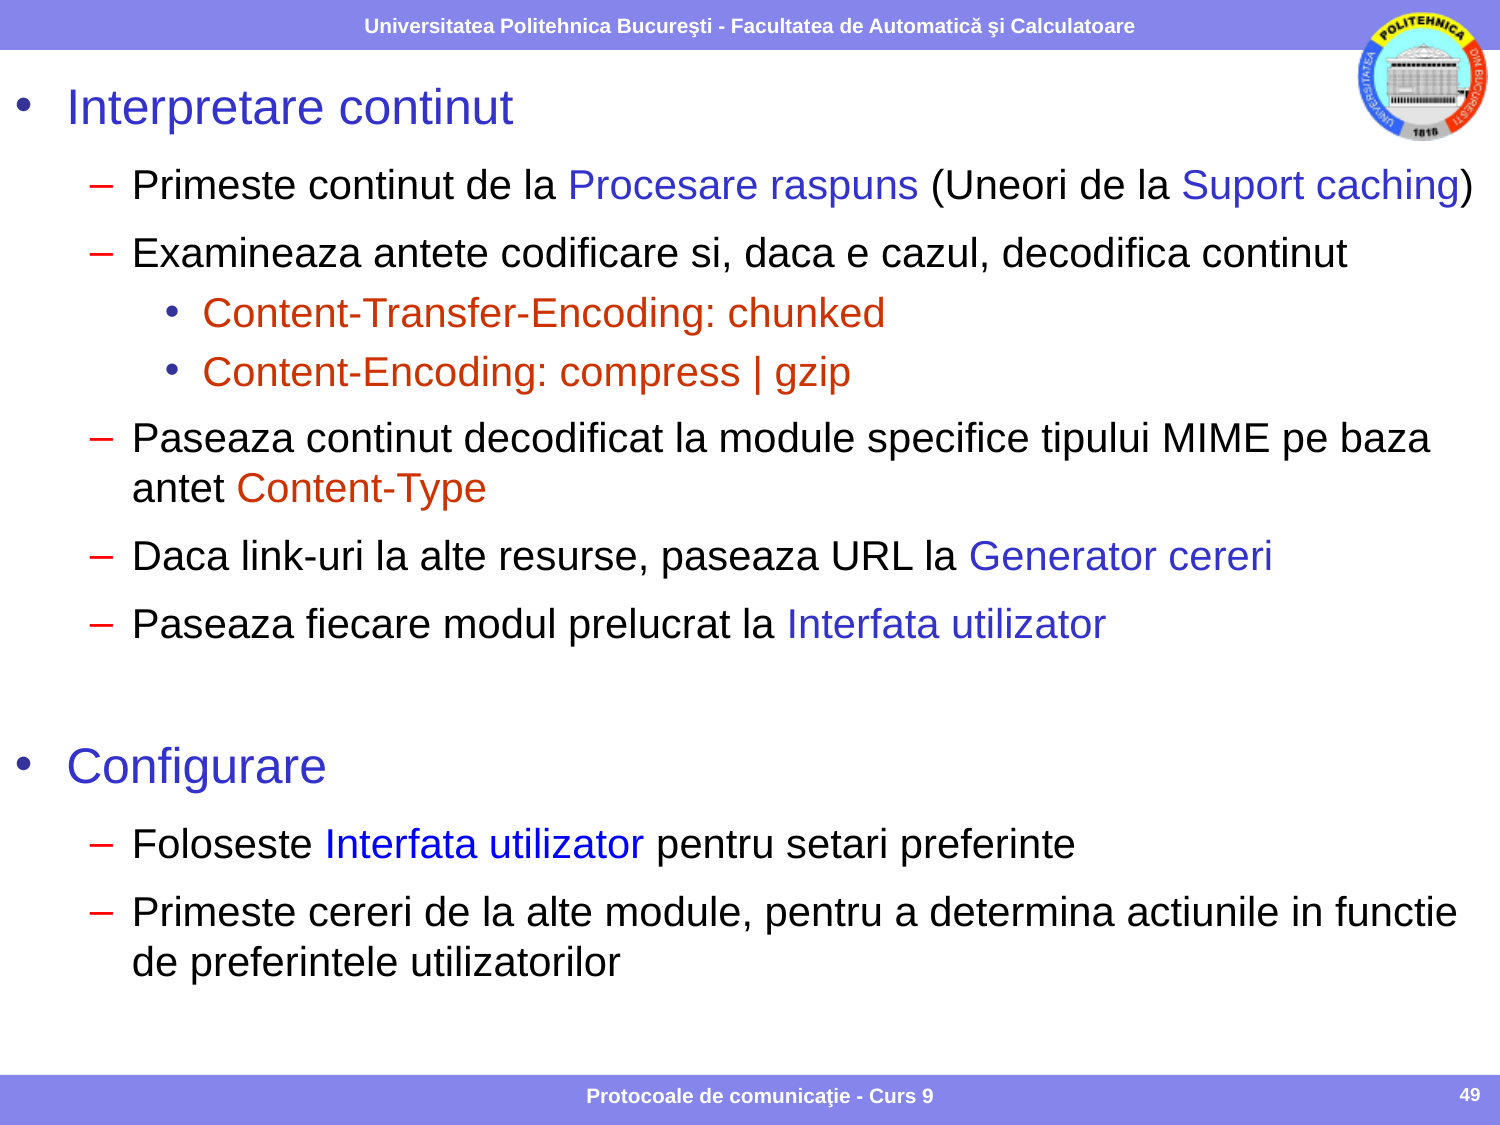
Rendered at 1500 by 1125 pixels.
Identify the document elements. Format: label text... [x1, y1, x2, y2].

picture [1357, 12, 1488, 66]
slide_number 49 [1149, 1074, 1496, 1121]
list Interpretare continut Primeste continut de la Procesare raspuns (Uneori de la Suport caching) Examineaza antete codificare si, daca e cazul, decodifica continut Content-Transfer-Encoding: chunked Content-Encoding: compress | gzip Paseaza continut decodificat la module specifice tipului MIME pe baza antet Content-Type Daca link-uri la alte resurse, paseaza URL la Generator cereri Paseaza fiecare modul prelucrat la Interfata utilizator Configurare Foloseste Interfata utilizator pentru setari preferinte Primeste cereri de la alte module, pentru a determina actiunile in functie de preferintele utilizatorilor [0, 66, 1500, 1099]
footer Protocoale de comunicaţie - Curs 9 [387, 1074, 1134, 1121]
